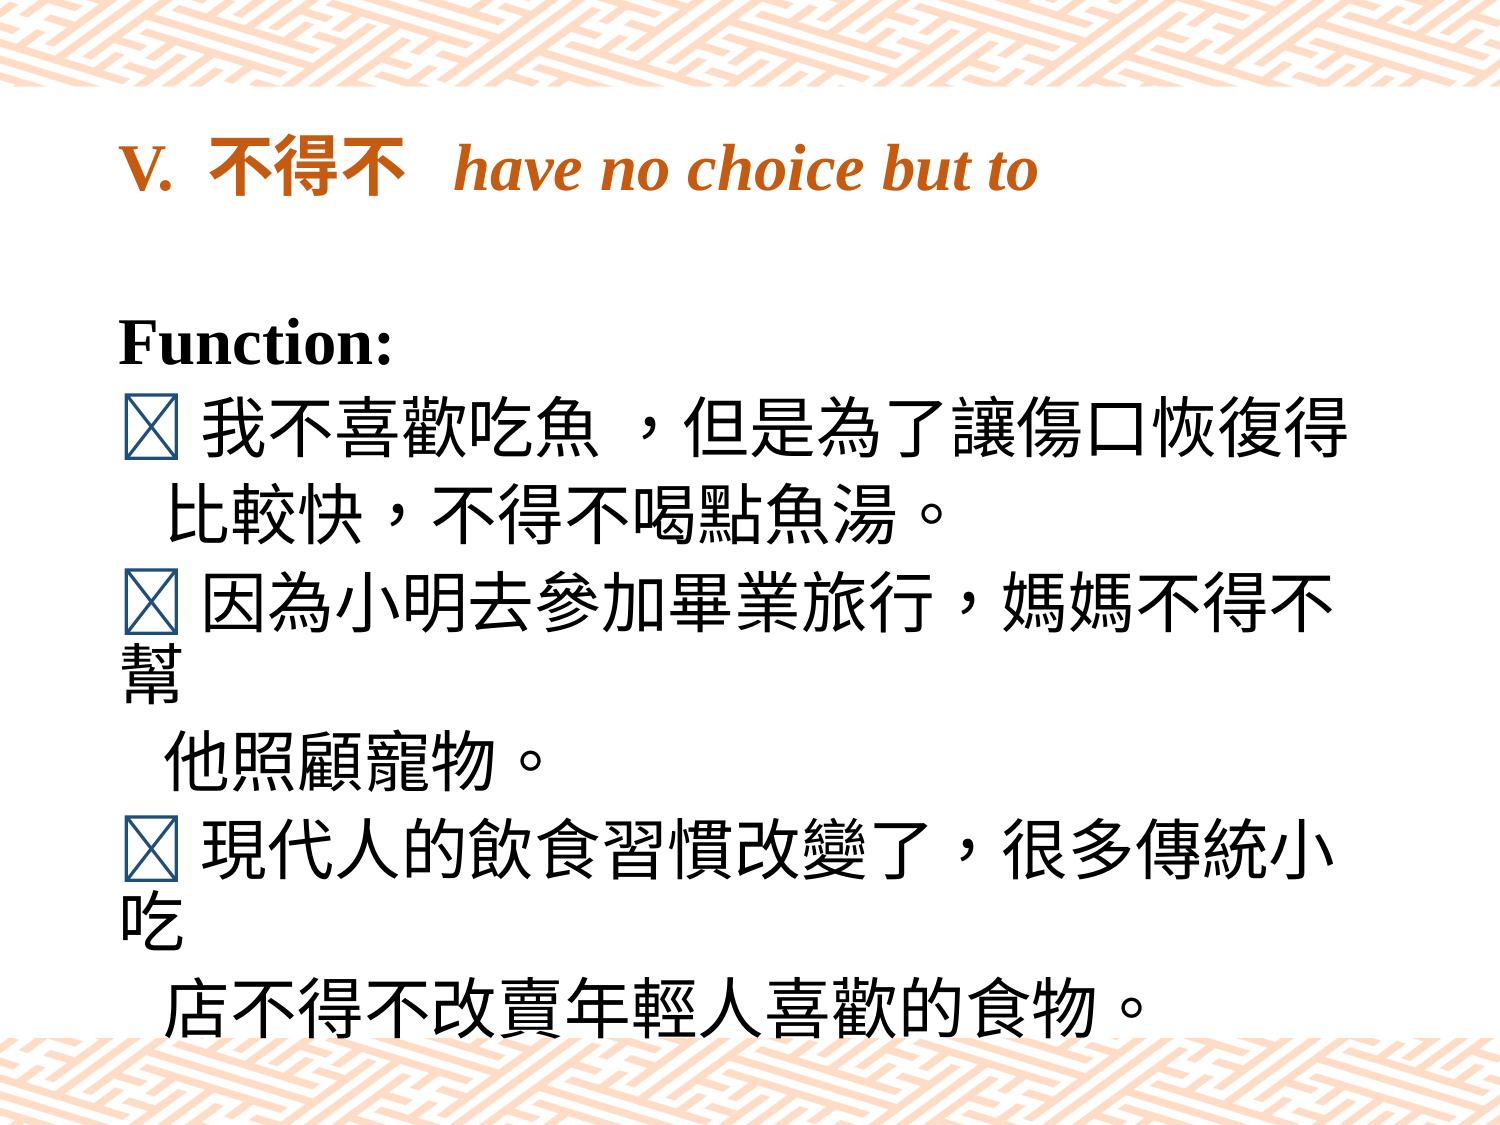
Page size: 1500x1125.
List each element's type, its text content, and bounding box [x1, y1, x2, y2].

picture [0, 0, 1500, 1125]
title V. 不得不 have no choice but to [103, 59, 1397, 278]
list Function: 我不喜歡吃魚 ，但是為了讓傷口恢復得 比較快，不得不喝點魚湯。 因為小明去參加畢業旅行，媽媽不得不幫 他照顧寵物。 現代人的飲食習慣改變了，很多傳統小吃 店不得不改賣年輕人喜歡的食物。 [103, 299, 1397, 1014]
